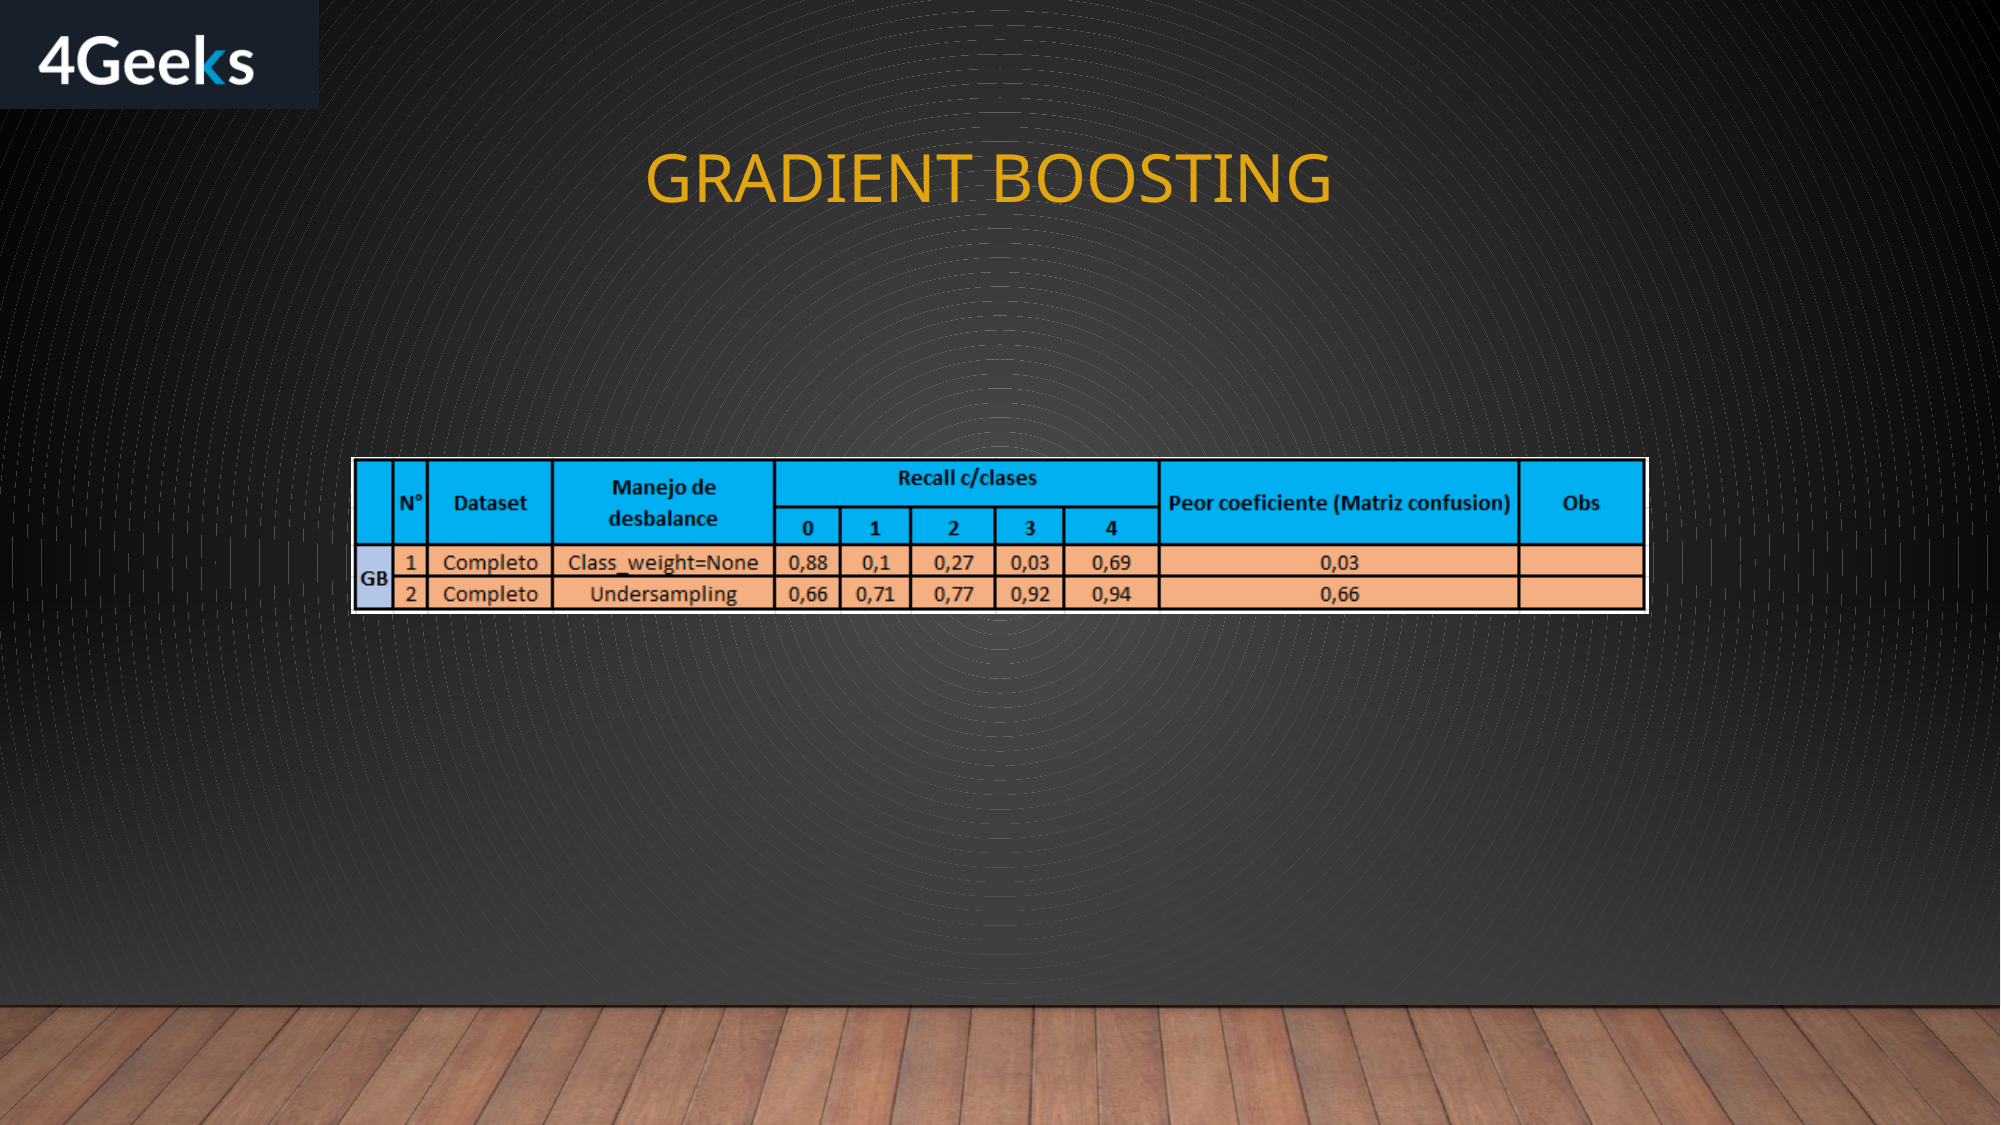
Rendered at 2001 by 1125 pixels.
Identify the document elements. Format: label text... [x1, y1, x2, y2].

picture [0, 1005, 2000, 1125]
picture [0, 0, 319, 109]
picture [351, 456, 1649, 614]
text_box GRADIENT BOOSTING [629, 128, 1631, 224]
